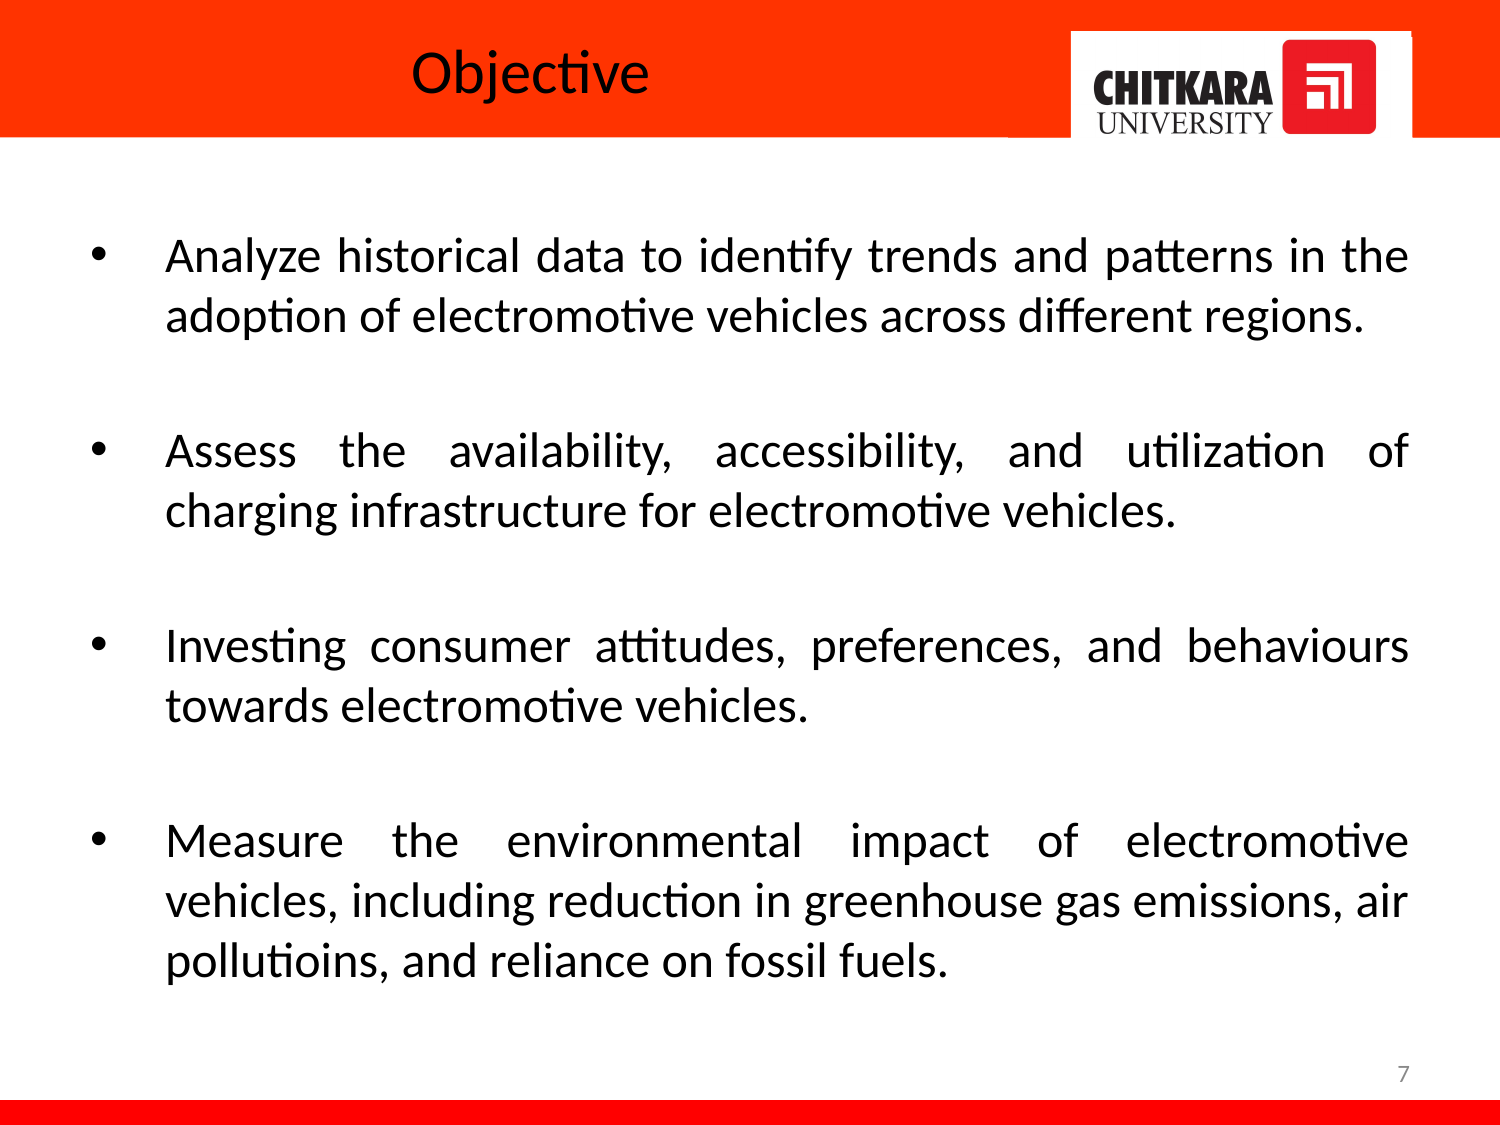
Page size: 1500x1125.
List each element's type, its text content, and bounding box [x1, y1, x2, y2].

title Objective [0, 0, 1063, 138]
slide_number ‹#› [1074, 1042, 1425, 1103]
picture [1074, 37, 1391, 138]
list Analyze historical data to identify trends and patterns in the adoption of electromotive vehicles across different regions. Assess the availability, accessibility, and utilization of charging infrastructure for electromotive vehicles. Investing consumer attitudes, preferences, and behaviours towards electromotive vehicles. Measure the environmental impact of electromotive vehicles, including reduction in greenhouse gas emissions, air pollutioins, and reliance on fossil fuels. [75, 215, 1425, 969]
